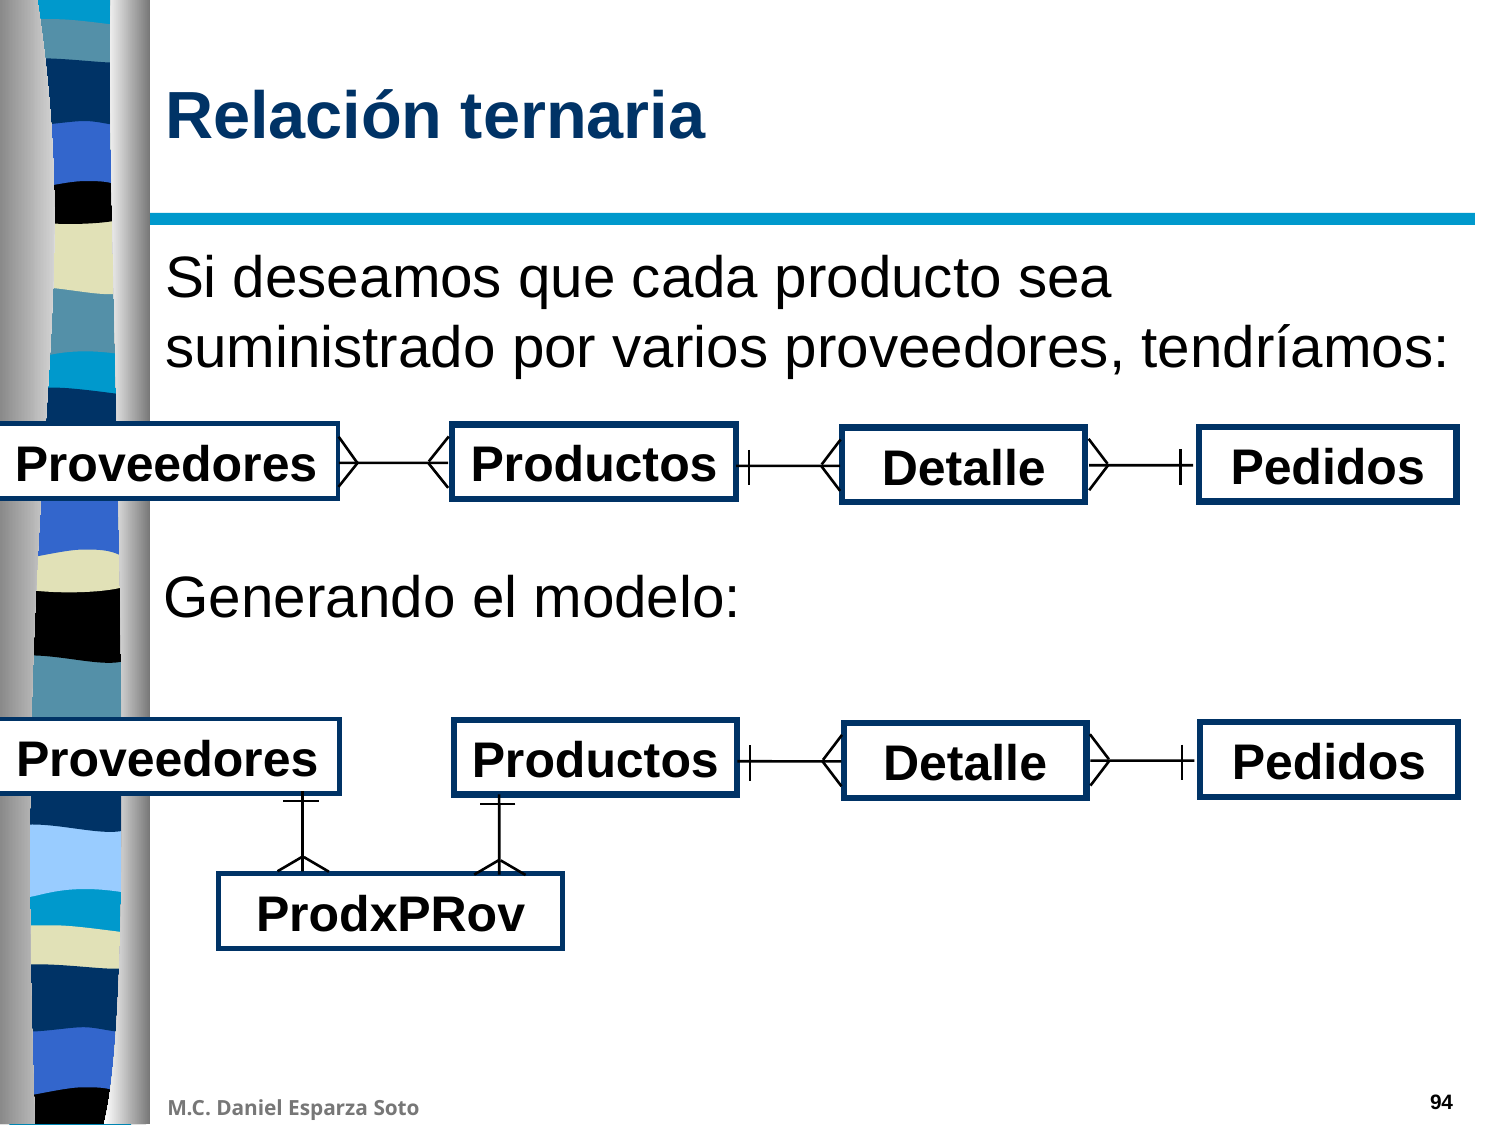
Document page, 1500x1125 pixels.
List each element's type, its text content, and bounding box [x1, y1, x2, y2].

text_box Generando el modelo: [148, 552, 1467, 667]
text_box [0, 718, 1459, 950]
slide_number 94 [1155, 1081, 1469, 1122]
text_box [0, 423, 1457, 504]
list Si deseamos que cada producto sea suministrado por varios proveedores, tendríamos: [149, 231, 1468, 445]
title Relación ternaria [149, 18, 1468, 207]
